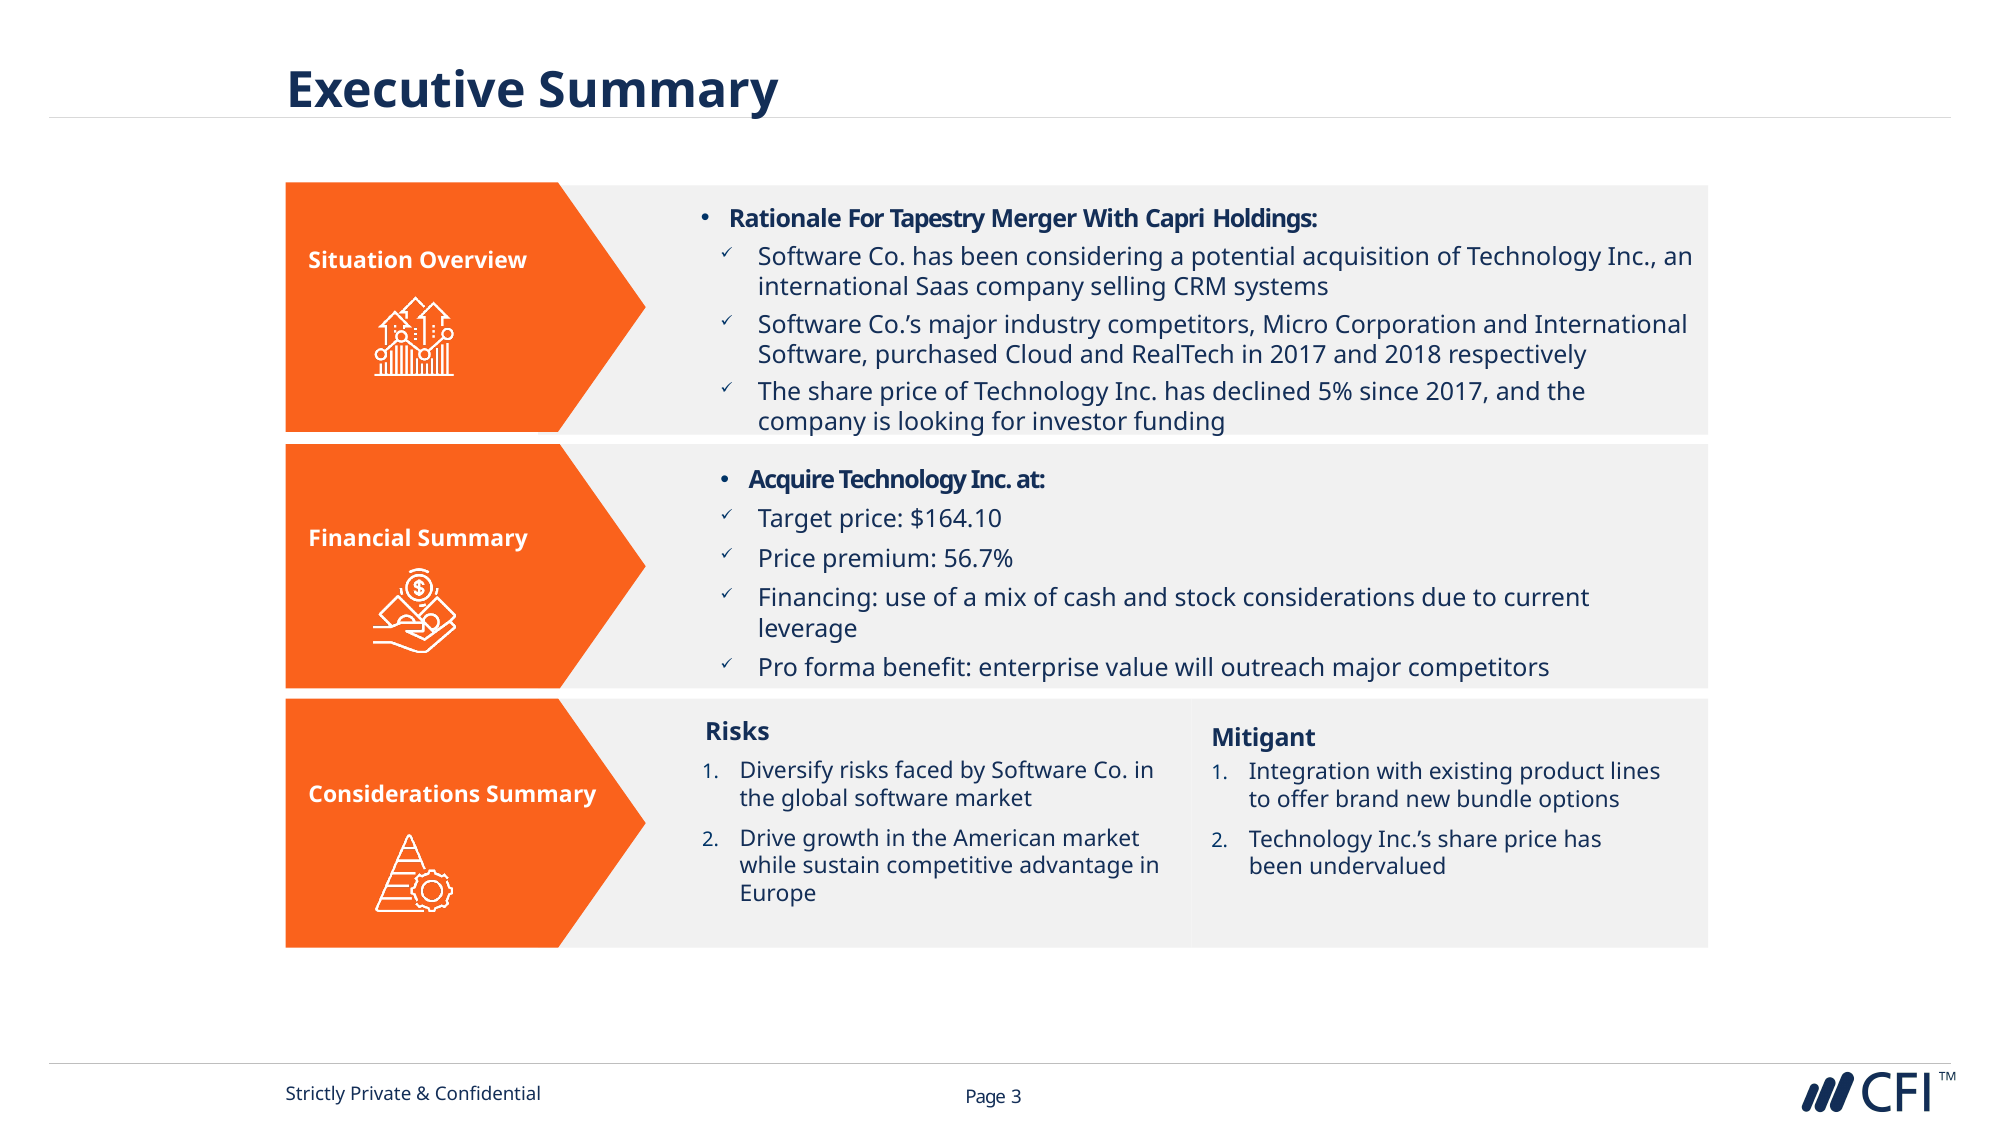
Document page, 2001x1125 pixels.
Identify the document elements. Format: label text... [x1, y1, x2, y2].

text_box [559, 698, 1192, 948]
text_box Situation Overview [306, 243, 574, 274]
picture [1801, 1071, 1956, 1113]
text_box [285, 182, 646, 432]
text_box Integration with existing product lines to offer brand new bundle options Technology Inc.’s share price has been undervalued [1209, 754, 1663, 880]
text_box Risks [688, 707, 785, 753]
text_box Mitigant [1209, 719, 1354, 752]
picture [371, 568, 457, 654]
text_box [285, 698, 646, 948]
slide_number Page 3 [963, 1084, 1040, 1108]
text_box Financial Summary [306, 521, 574, 551]
text_box Software Co. has been considering a potential acquisition of Technology Inc., an international Saas company selling CRM systems Software Co.’s major industry competitors, Micro Corporation and International Software, purchased Cloud and RealTech in 2017 and 2018 respectively The share price of Technology Inc. has declined 5% since 2017, and the company is looking for investor funding [718, 240, 1699, 436]
picture [374, 295, 455, 376]
text_box [1192, 698, 1709, 948]
text_box [538, 185, 1709, 435]
text_box Diversify risks faced by Software Co. in the global software market Drive growth in the American market while sustain competitive advantage in Europe [699, 748, 1177, 946]
text_box Considerations Summary [306, 777, 640, 808]
text_box Rationale For Tapestry Merger With Capri Holdings: [686, 194, 1722, 240]
title Executive Summary [284, 55, 1215, 246]
text_box [561, 444, 1709, 689]
text_box Acquire Technology Inc. at: Target price: $164.10 Price premium: 56.7% Financing: use of a mix of cash and stock considerations due to current leverage Pro forma benefit: enterprise value will outreach major competitors [718, 460, 1699, 716]
footer Strictly Private & Confidential [283, 1081, 574, 1125]
text_box [285, 444, 646, 689]
picture [375, 833, 454, 912]
